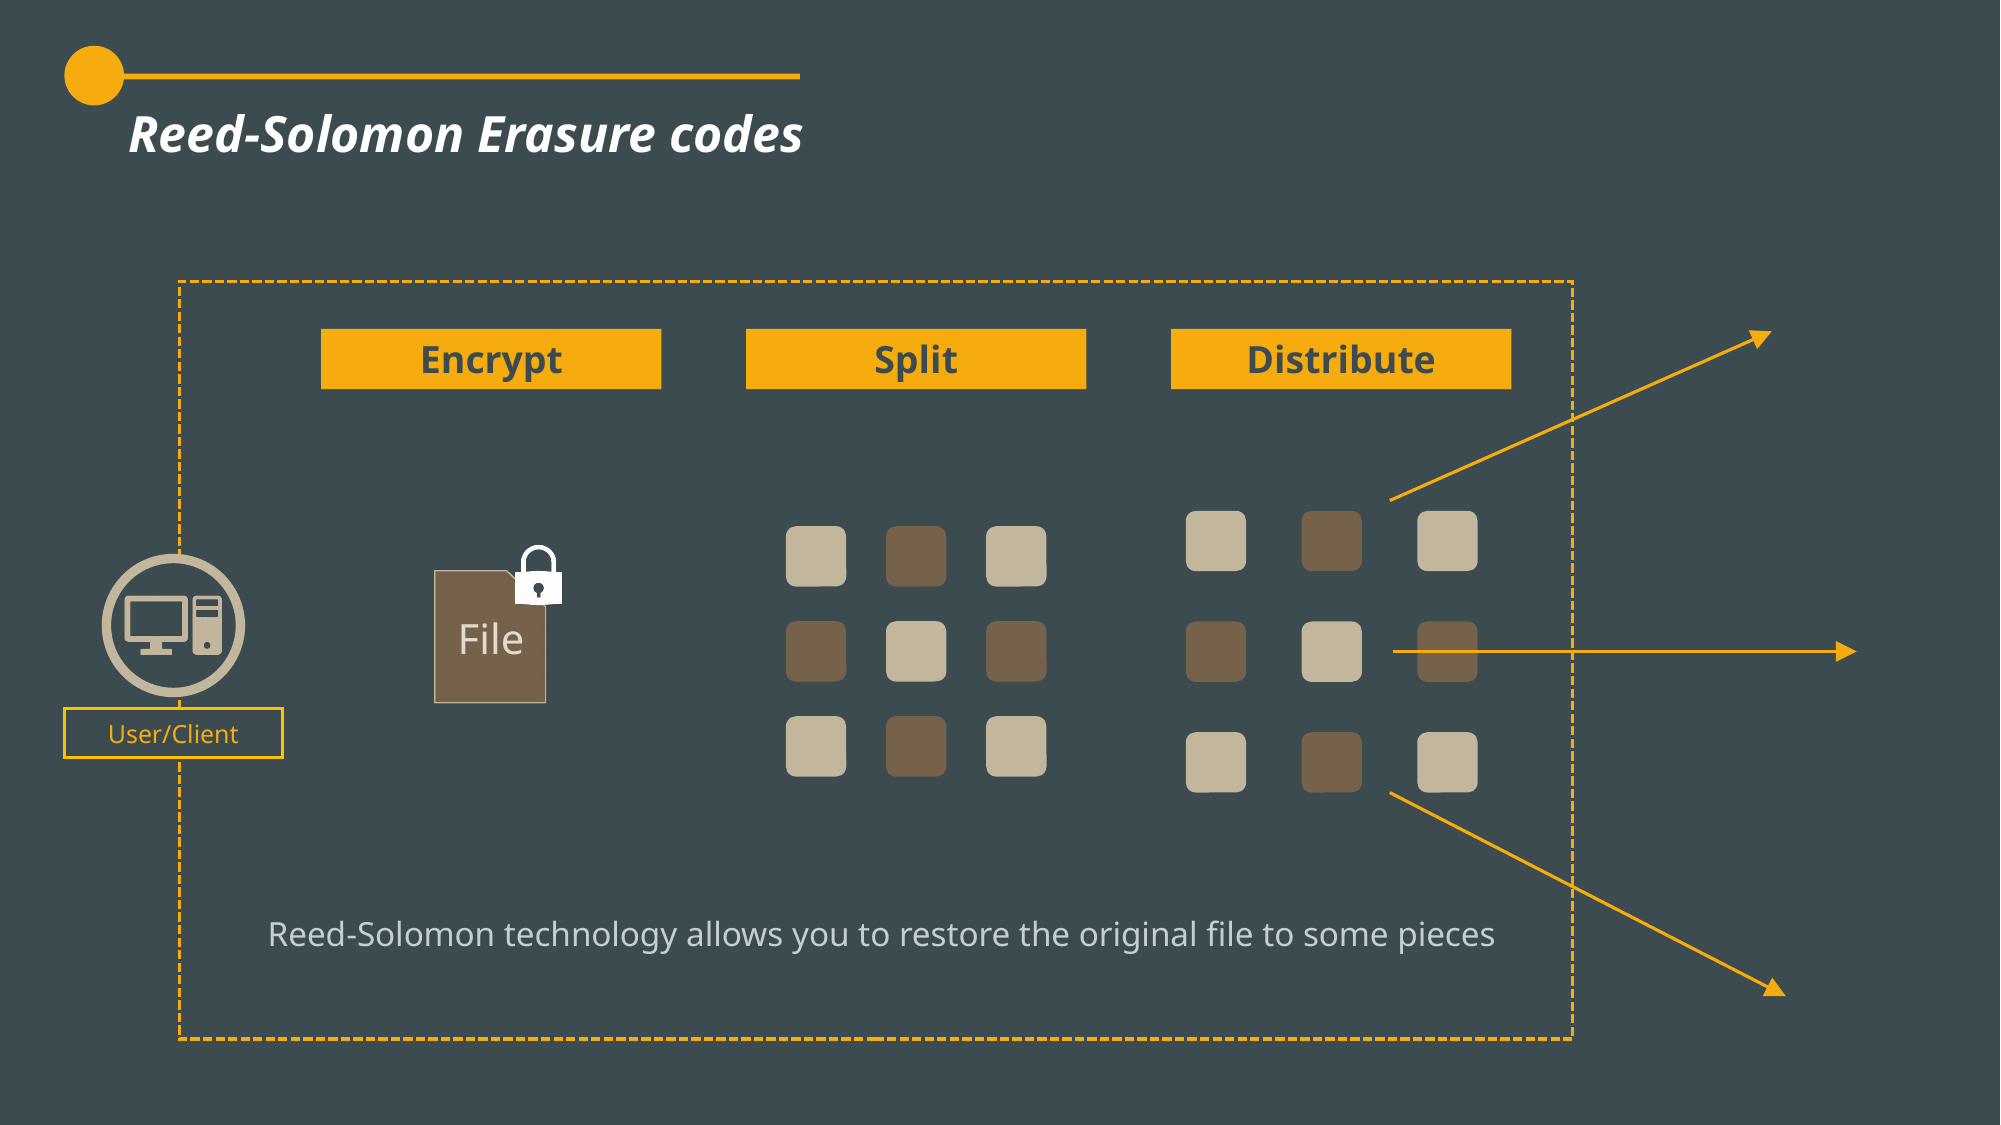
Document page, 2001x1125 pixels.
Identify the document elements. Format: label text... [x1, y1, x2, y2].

text_box [63, 44, 126, 107]
text_box Distribute [1170, 328, 1512, 390]
text_box Reed-Solomon Erasure codes [113, 65, 1019, 170]
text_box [1185, 510, 1478, 793]
text_box Split [745, 328, 1087, 390]
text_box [1389, 331, 1772, 501]
text_box Reed-Solomon technology allows you to restore the original file to some pieces [252, 905, 1389, 961]
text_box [404, 535, 579, 716]
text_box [1389, 792, 1786, 997]
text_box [64, 558, 283, 758]
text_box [785, 526, 1047, 777]
text_box Encrypt [320, 328, 663, 390]
text_box [178, 280, 1574, 1040]
text_box [125, 73, 801, 81]
